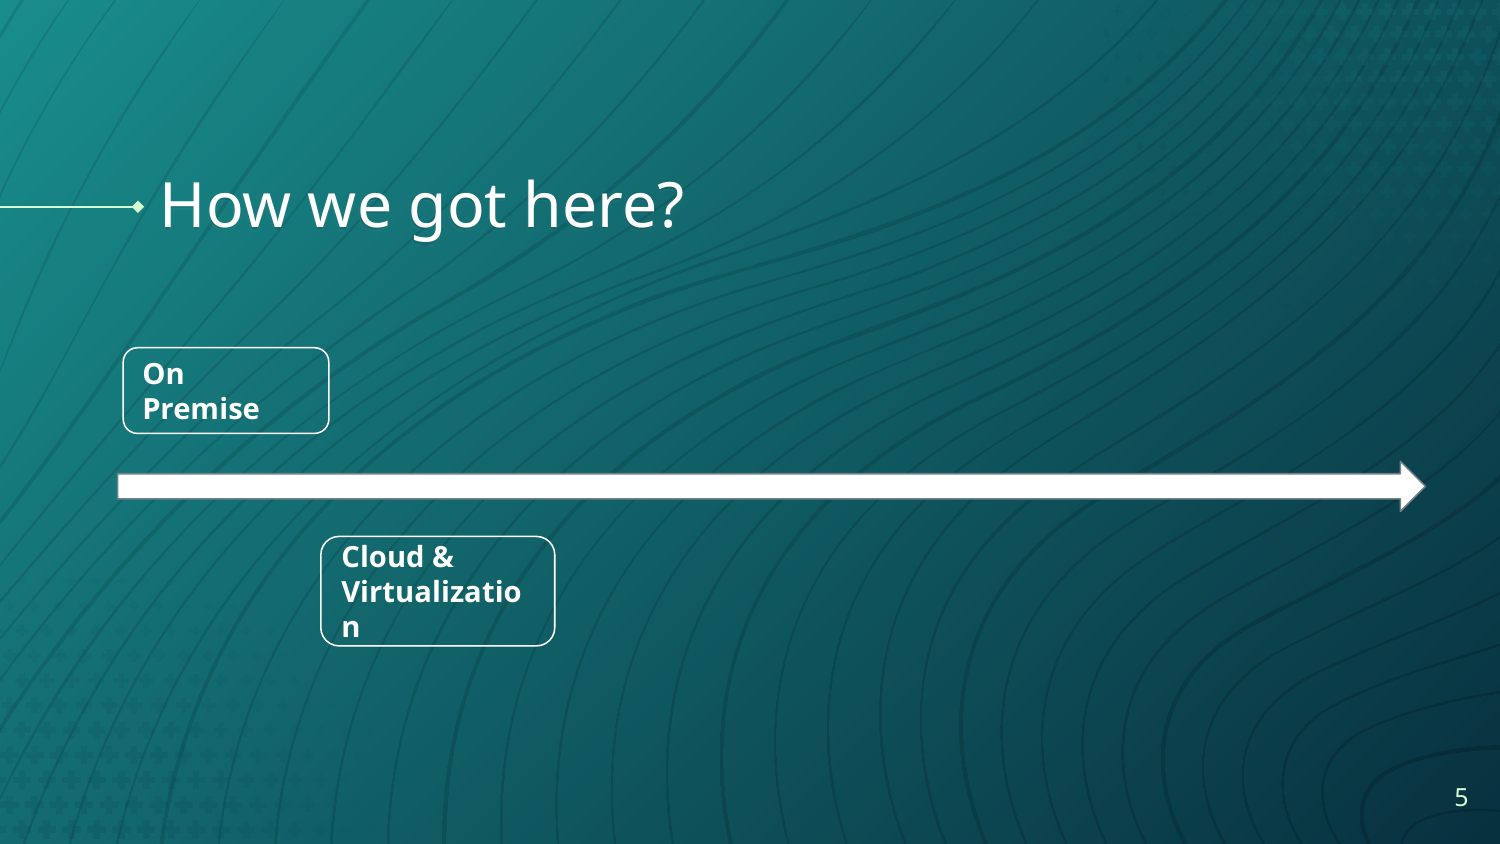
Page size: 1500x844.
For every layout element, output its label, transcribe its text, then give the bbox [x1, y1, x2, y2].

text_box [117, 461, 1426, 512]
text_box On Premise [123, 347, 329, 434]
slide_number ‹#› [1378, 766, 1469, 832]
text_box Cloud & Virtualization [320, 536, 555, 646]
title How we got here? [159, 174, 1340, 240]
